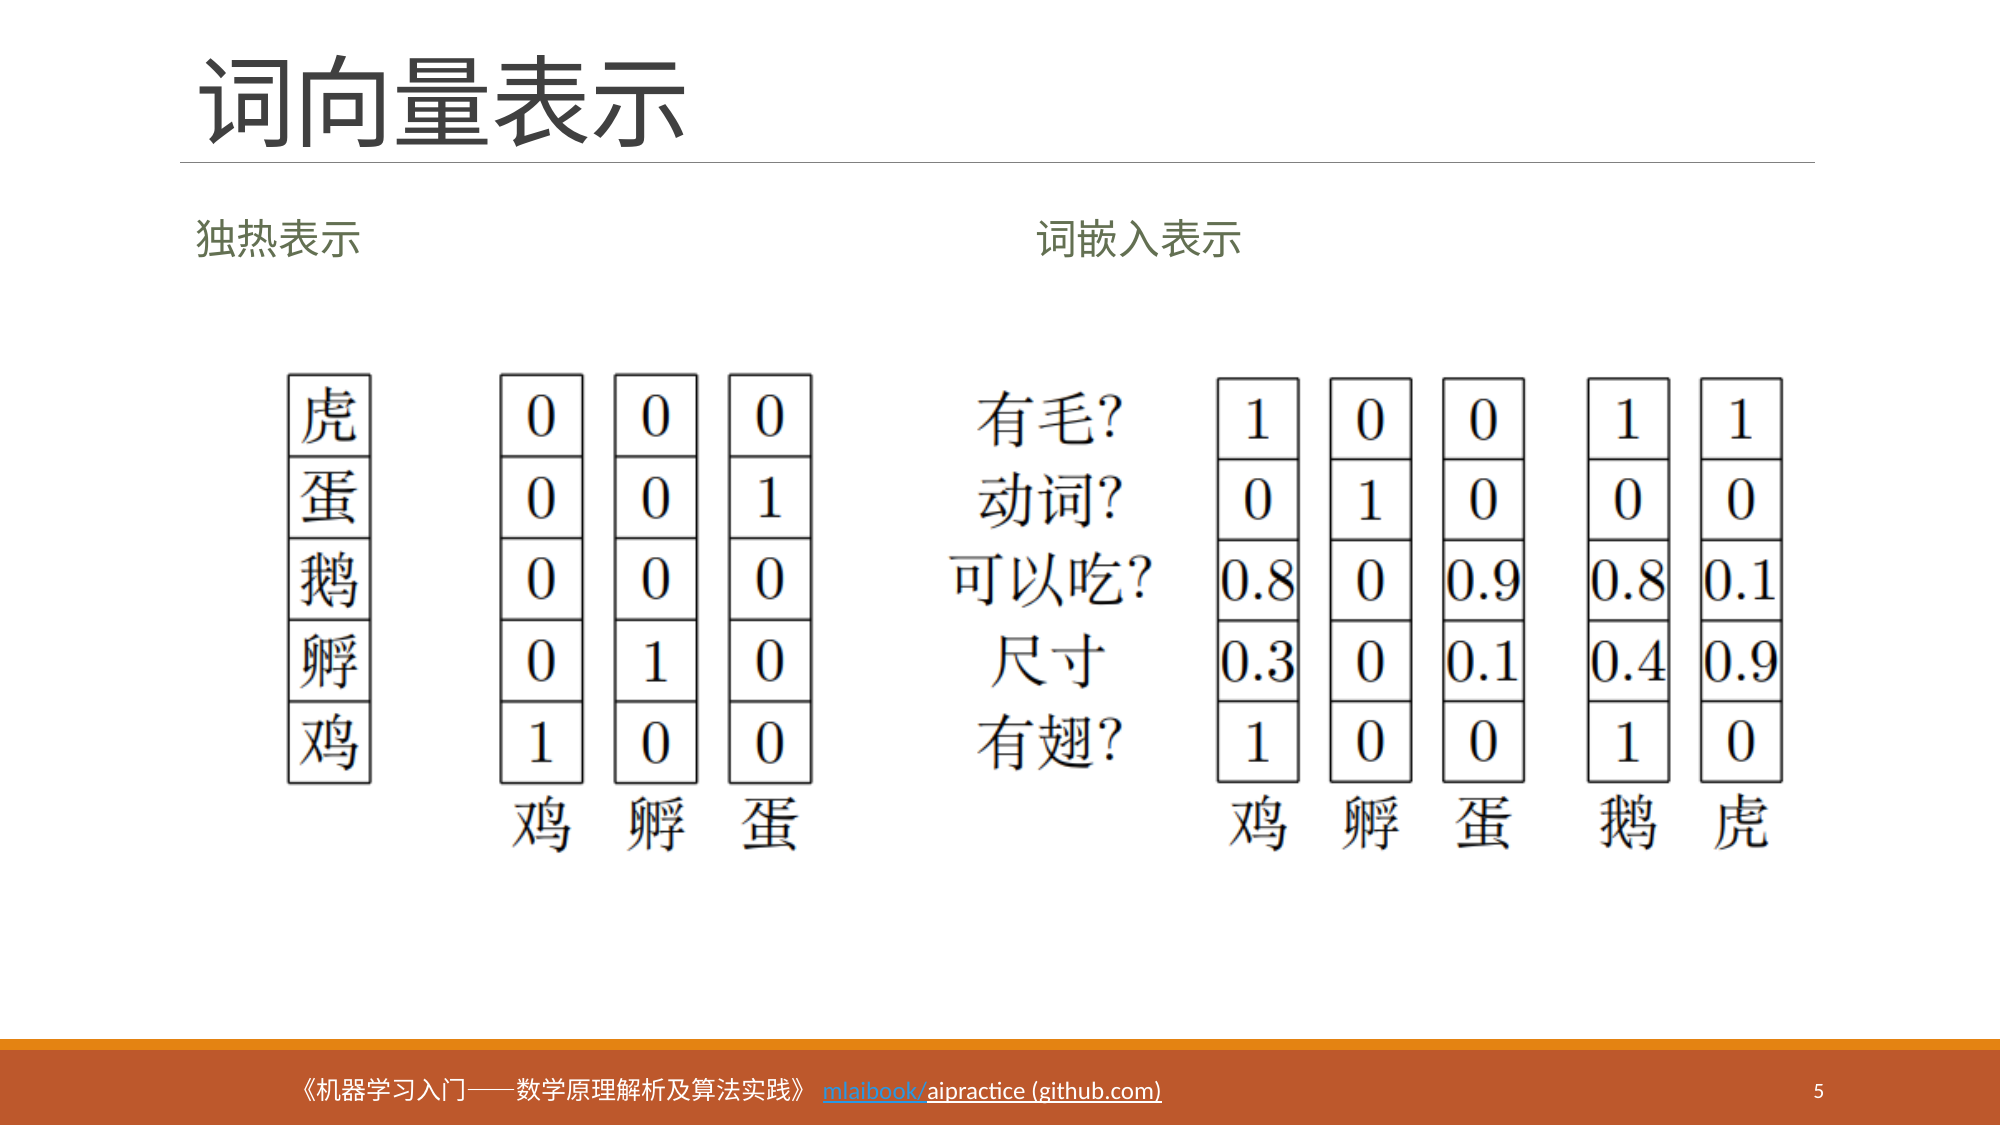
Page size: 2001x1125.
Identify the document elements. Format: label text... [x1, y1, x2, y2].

list 独热表示 [180, 180, 990, 302]
slide_number 5 [1624, 1059, 1840, 1120]
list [937, 366, 1829, 869]
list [228, 342, 858, 869]
title 词向量表示 [180, 47, 1830, 168]
list 词嵌入表示 [1020, 180, 1830, 302]
